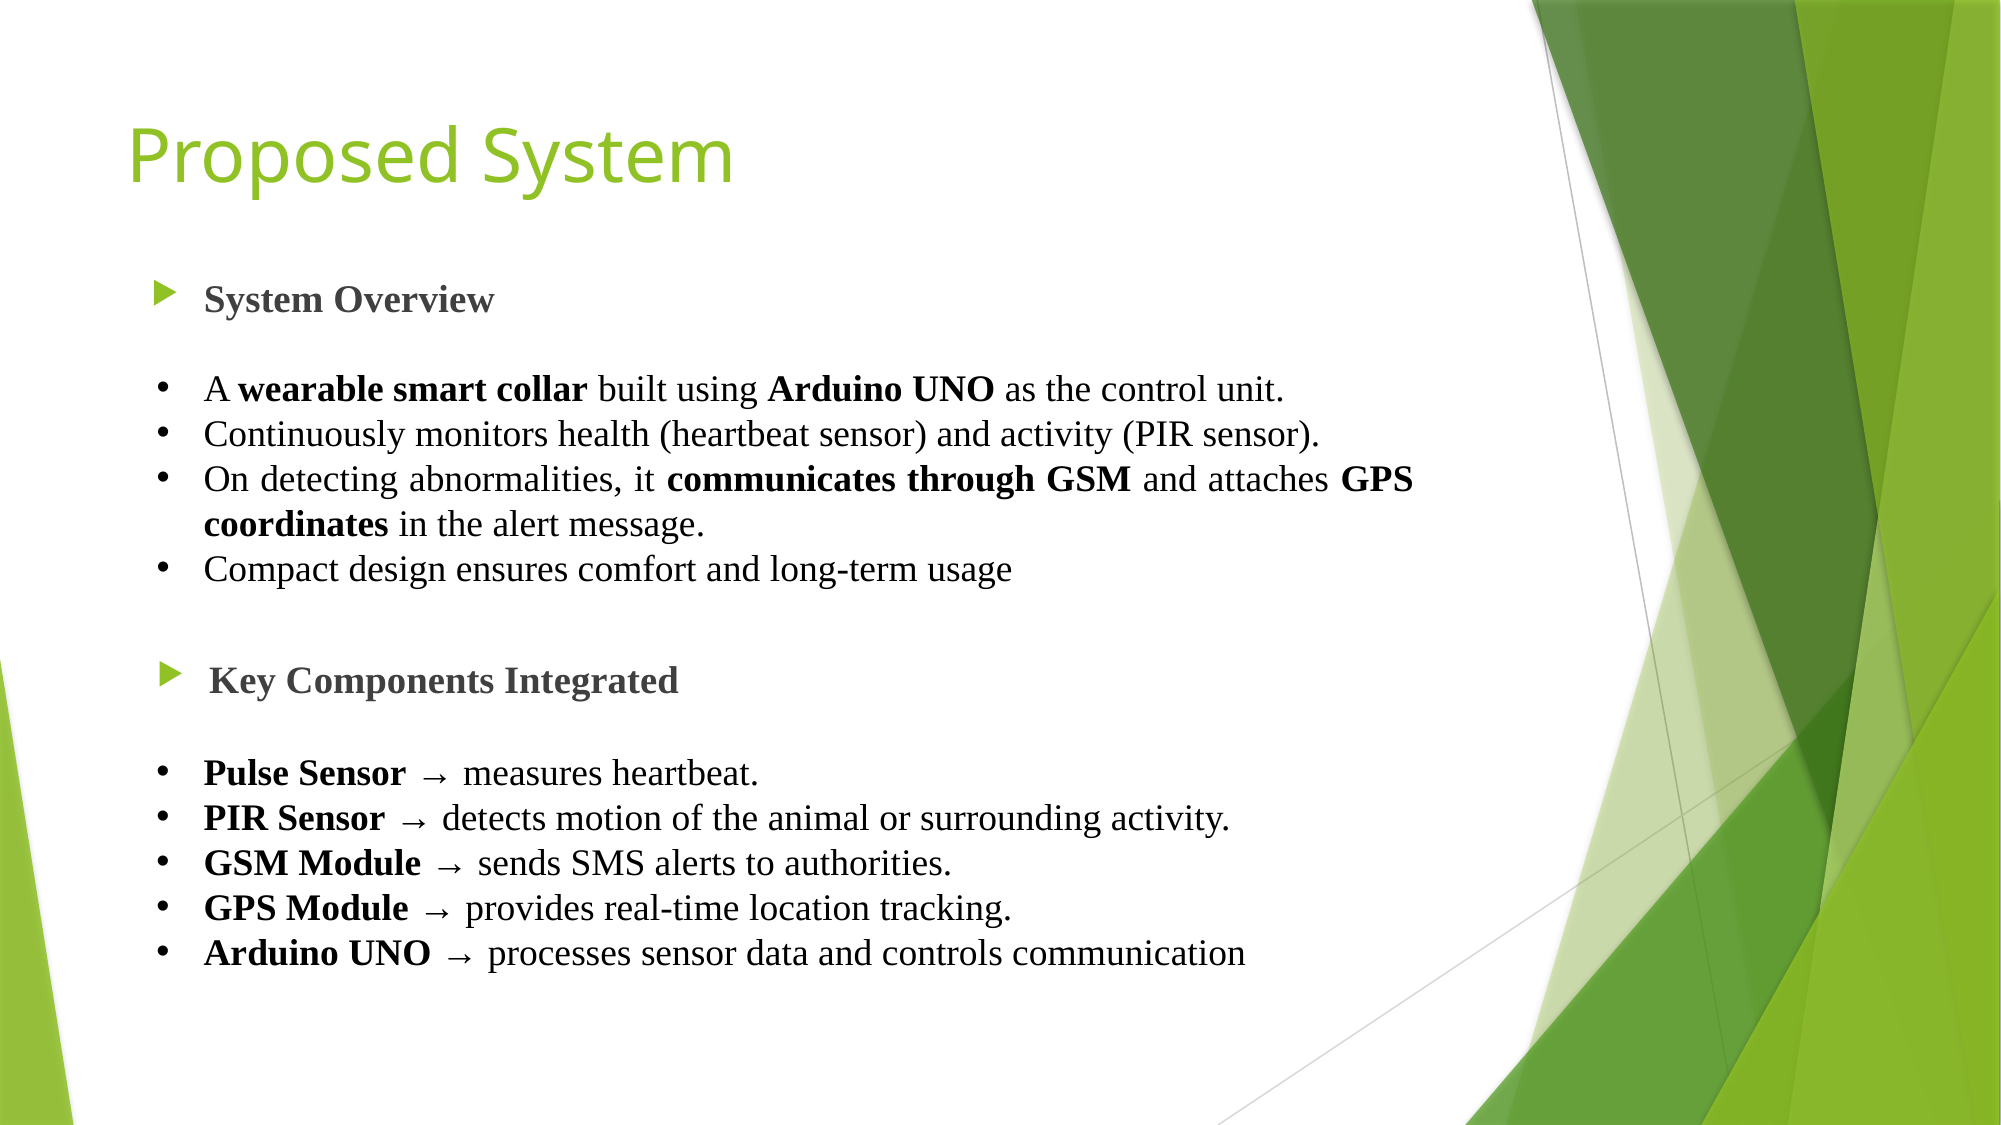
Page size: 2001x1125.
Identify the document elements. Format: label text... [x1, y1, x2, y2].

text_box Pulse Sensor → measures heartbeat. PIR Sensor → detects motion of the animal or surrounding activity. GSM Module → sends SMS alerts to authorities. GPS Module → provides real-time location tracking. Arduino UNO → processes sensor data and controls communication [141, 740, 1552, 1026]
text_box System Overview [136, 266, 1547, 329]
list Key Components Integrated [141, 647, 1553, 710]
text_box A wearable smart collar built using Arduino UNO as the control unit. Continuously monitors health (heartbeat sensor) and activity (PIR sensor). On detecting abnormalities, it communicates through GSM and attaches GPS coordinates in the alert message. Compact design ensures comfort and long-term usage [141, 356, 1429, 597]
title Proposed System [111, 99, 1522, 219]
